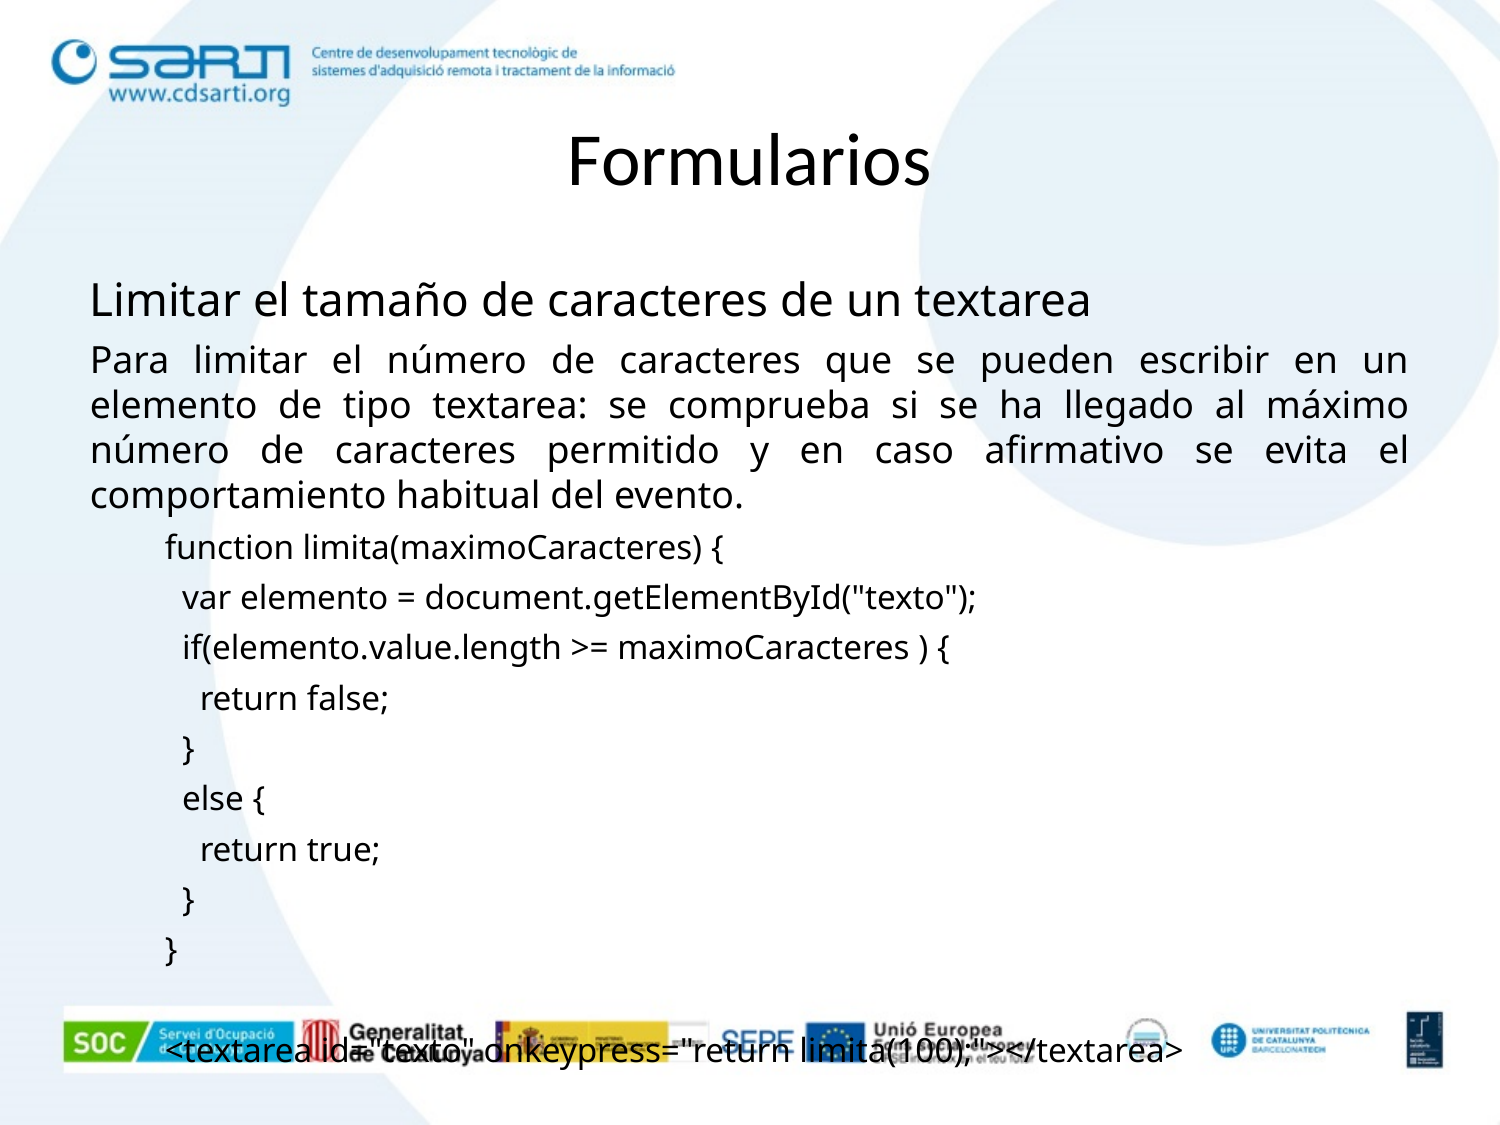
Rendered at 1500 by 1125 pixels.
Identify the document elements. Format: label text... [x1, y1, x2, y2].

picture [0, 0, 1500, 1125]
text_box Limitar el tamaño de caracteres de un textarea Para limitar el número de caracteres que se pueden escribir en un elemento de tipo textarea: se comprueba si se ha llegado al máximo número de caracteres permitido y en caso afirmativo se evita el comportamiento habitual del evento. function limita(maximoCaracteres) { var elemento = document.getElementById("texto"); if(elemento.value.length >= maximoCaracteres ) { return false; } else { return true; } } <textarea id="texto" onkeypress="return limita(100);"></textarea> [74, 262, 1425, 1024]
text_box Formularios [74, 103, 1425, 209]
